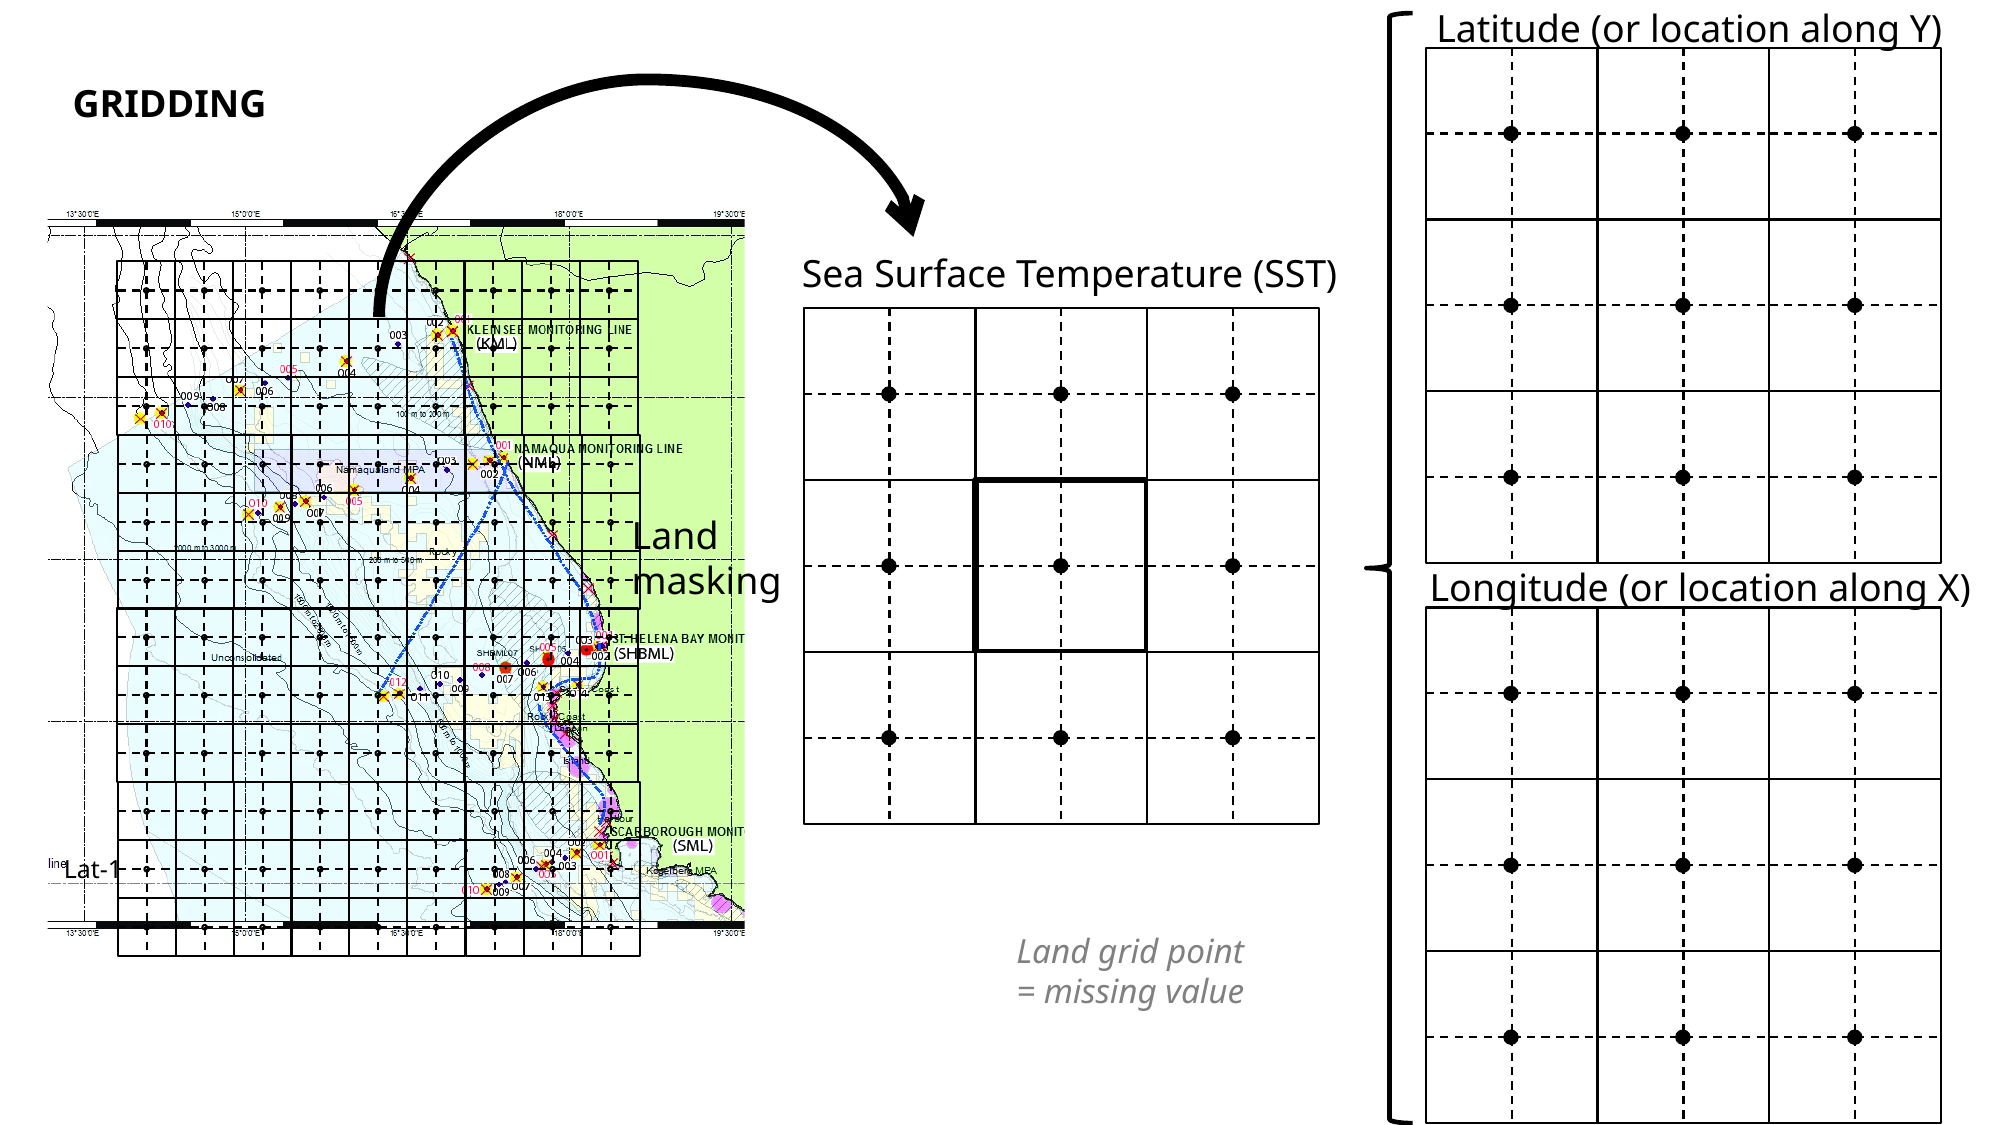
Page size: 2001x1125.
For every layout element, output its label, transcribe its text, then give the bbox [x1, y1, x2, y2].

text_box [1644, 800, 1748, 891]
text_box GRIDDING [57, 72, 282, 133]
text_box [522, 493, 786, 612]
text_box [1591, 729, 1847, 959]
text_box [1366, 0, 1952, 1124]
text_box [117, 261, 640, 608]
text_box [117, 608, 640, 957]
text_box [429, 78, 920, 237]
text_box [803, 242, 1320, 1020]
picture [47, 187, 745, 961]
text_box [351, 323, 407, 379]
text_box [1516, 922, 1682, 1022]
